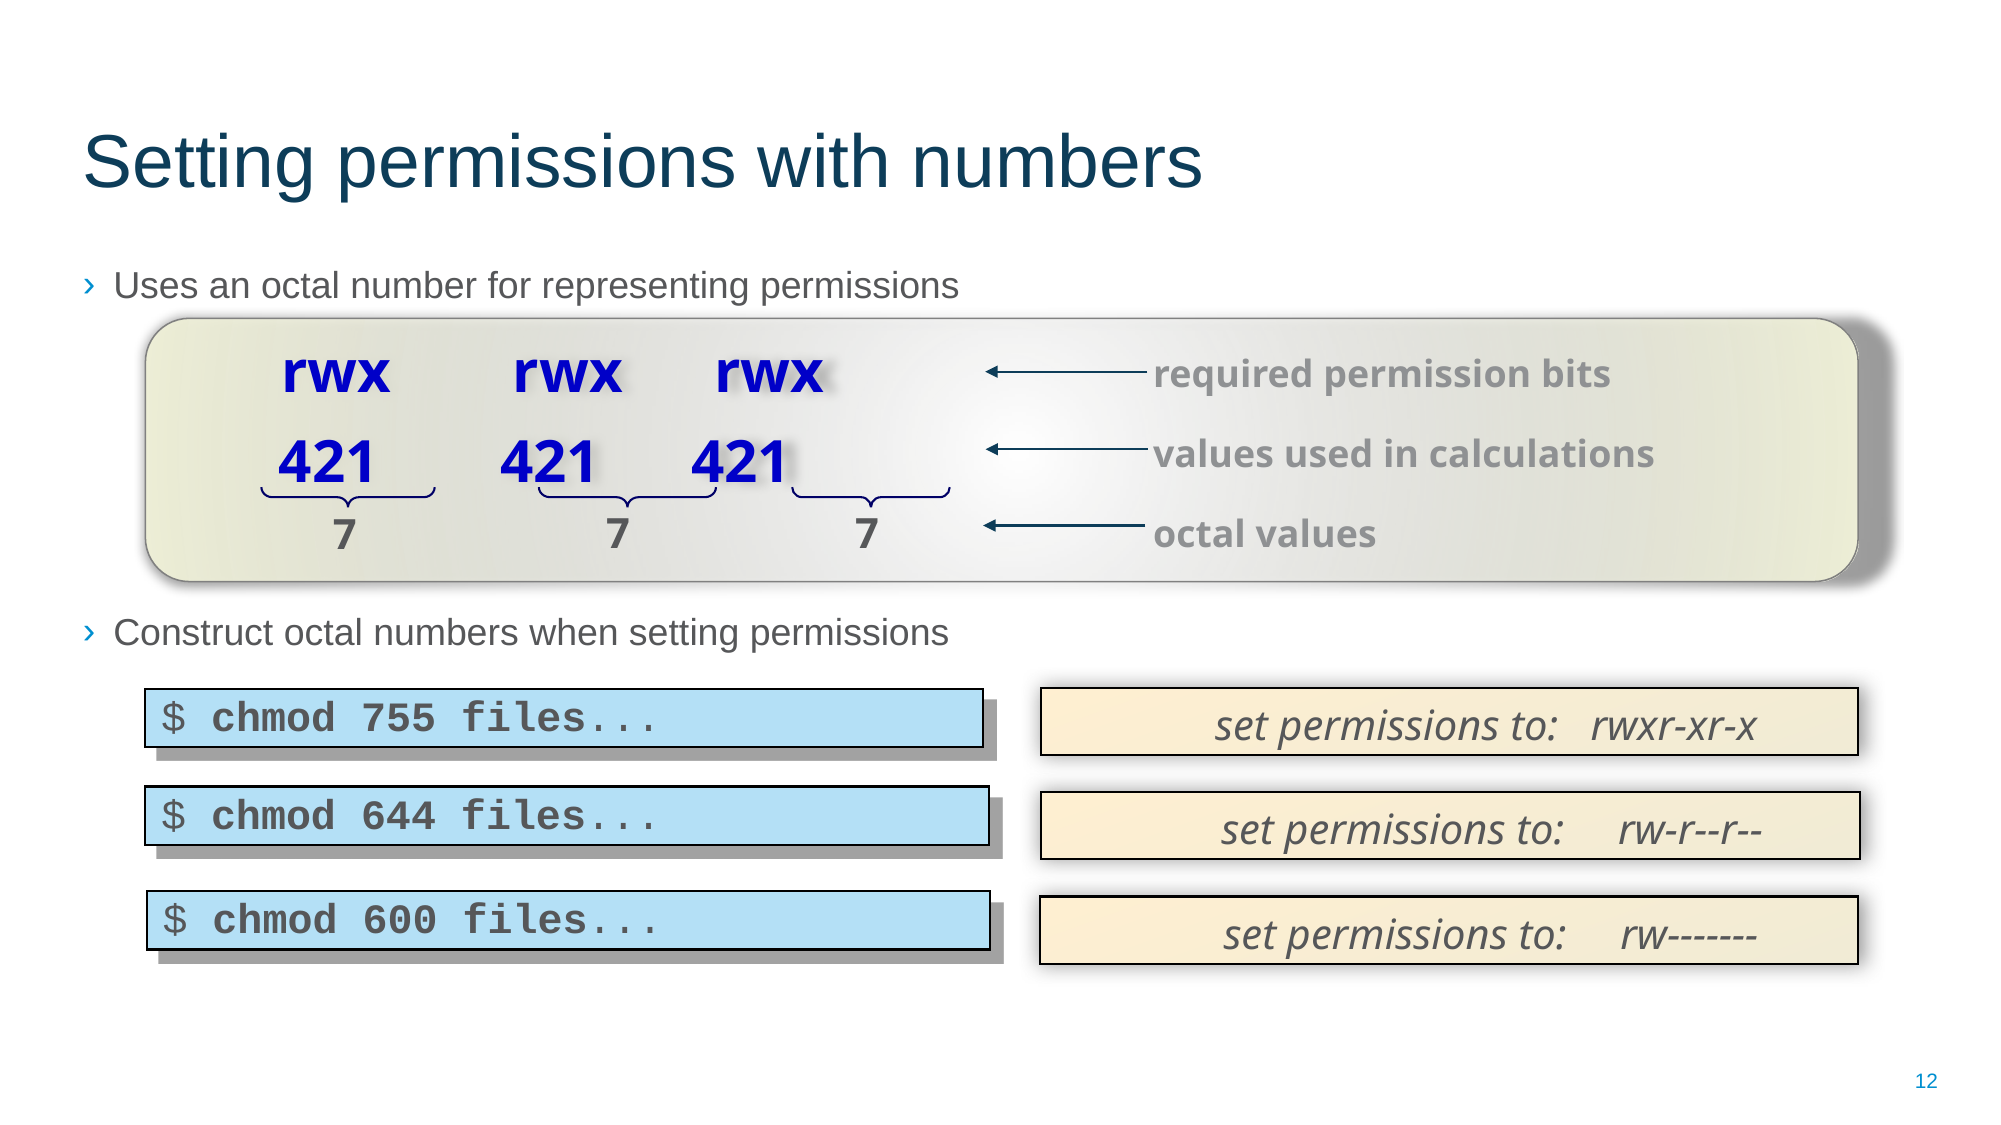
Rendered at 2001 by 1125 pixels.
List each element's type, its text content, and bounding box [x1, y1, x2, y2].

text_box [796, 495, 946, 508]
text_box [264, 487, 432, 495]
text_box $ chmod 755 files... [145, 688, 984, 748]
text_box [794, 487, 947, 495]
text_box $ chmod 600 files... [146, 890, 991, 950]
text_box set permissions to: rw-r--r-- [1040, 791, 1860, 860]
text_box [543, 495, 712, 508]
text_box rwx rwx rwx 421 421 421 [145, 318, 1859, 582]
text_box set permissions to: rwxr-xr-x [1041, 688, 1859, 756]
text_box $ chmod 644 files... [145, 786, 989, 846]
text_box [542, 487, 713, 495]
text_box 7 [840, 499, 920, 565]
text_box 7 [317, 500, 397, 566]
text_box 7 [591, 499, 671, 565]
text_box set permissions to: rw------- [1039, 896, 1859, 964]
text_box required permission bits values used in calculations octal values [1138, 333, 1767, 541]
text_box [265, 495, 431, 508]
list Uses an octal number for representing permissions Construct octal numbers when setting permissions [67, 253, 1939, 1000]
title Setting permissions with numbers [67, 20, 1565, 210]
